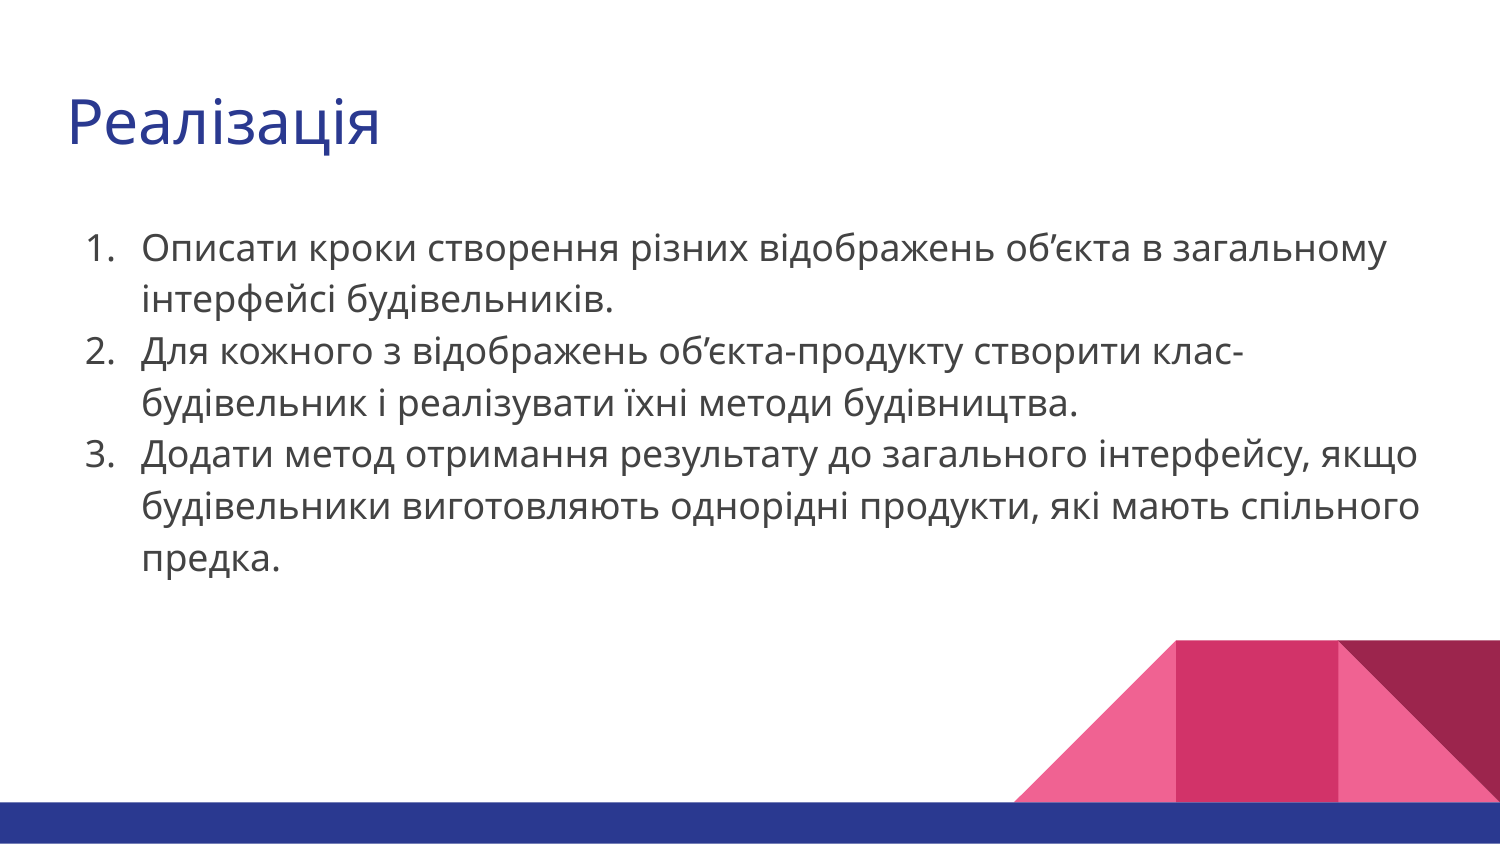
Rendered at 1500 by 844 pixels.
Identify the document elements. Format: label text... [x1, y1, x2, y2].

title Реалізація [51, 67, 1449, 167]
list Описати кроки створення різних відображень об’єкта в загальному інтерфейсі будівельників. Для кожного з відображень об’єкта-продукту створити клас-будівельник і реалізувати їхні методи будівництва. Додати метод отримання результату до загального інтерфейсу, якщо будівельники виготовляють однорідні продукти, які мають спільного предка. [51, 201, 1449, 750]
